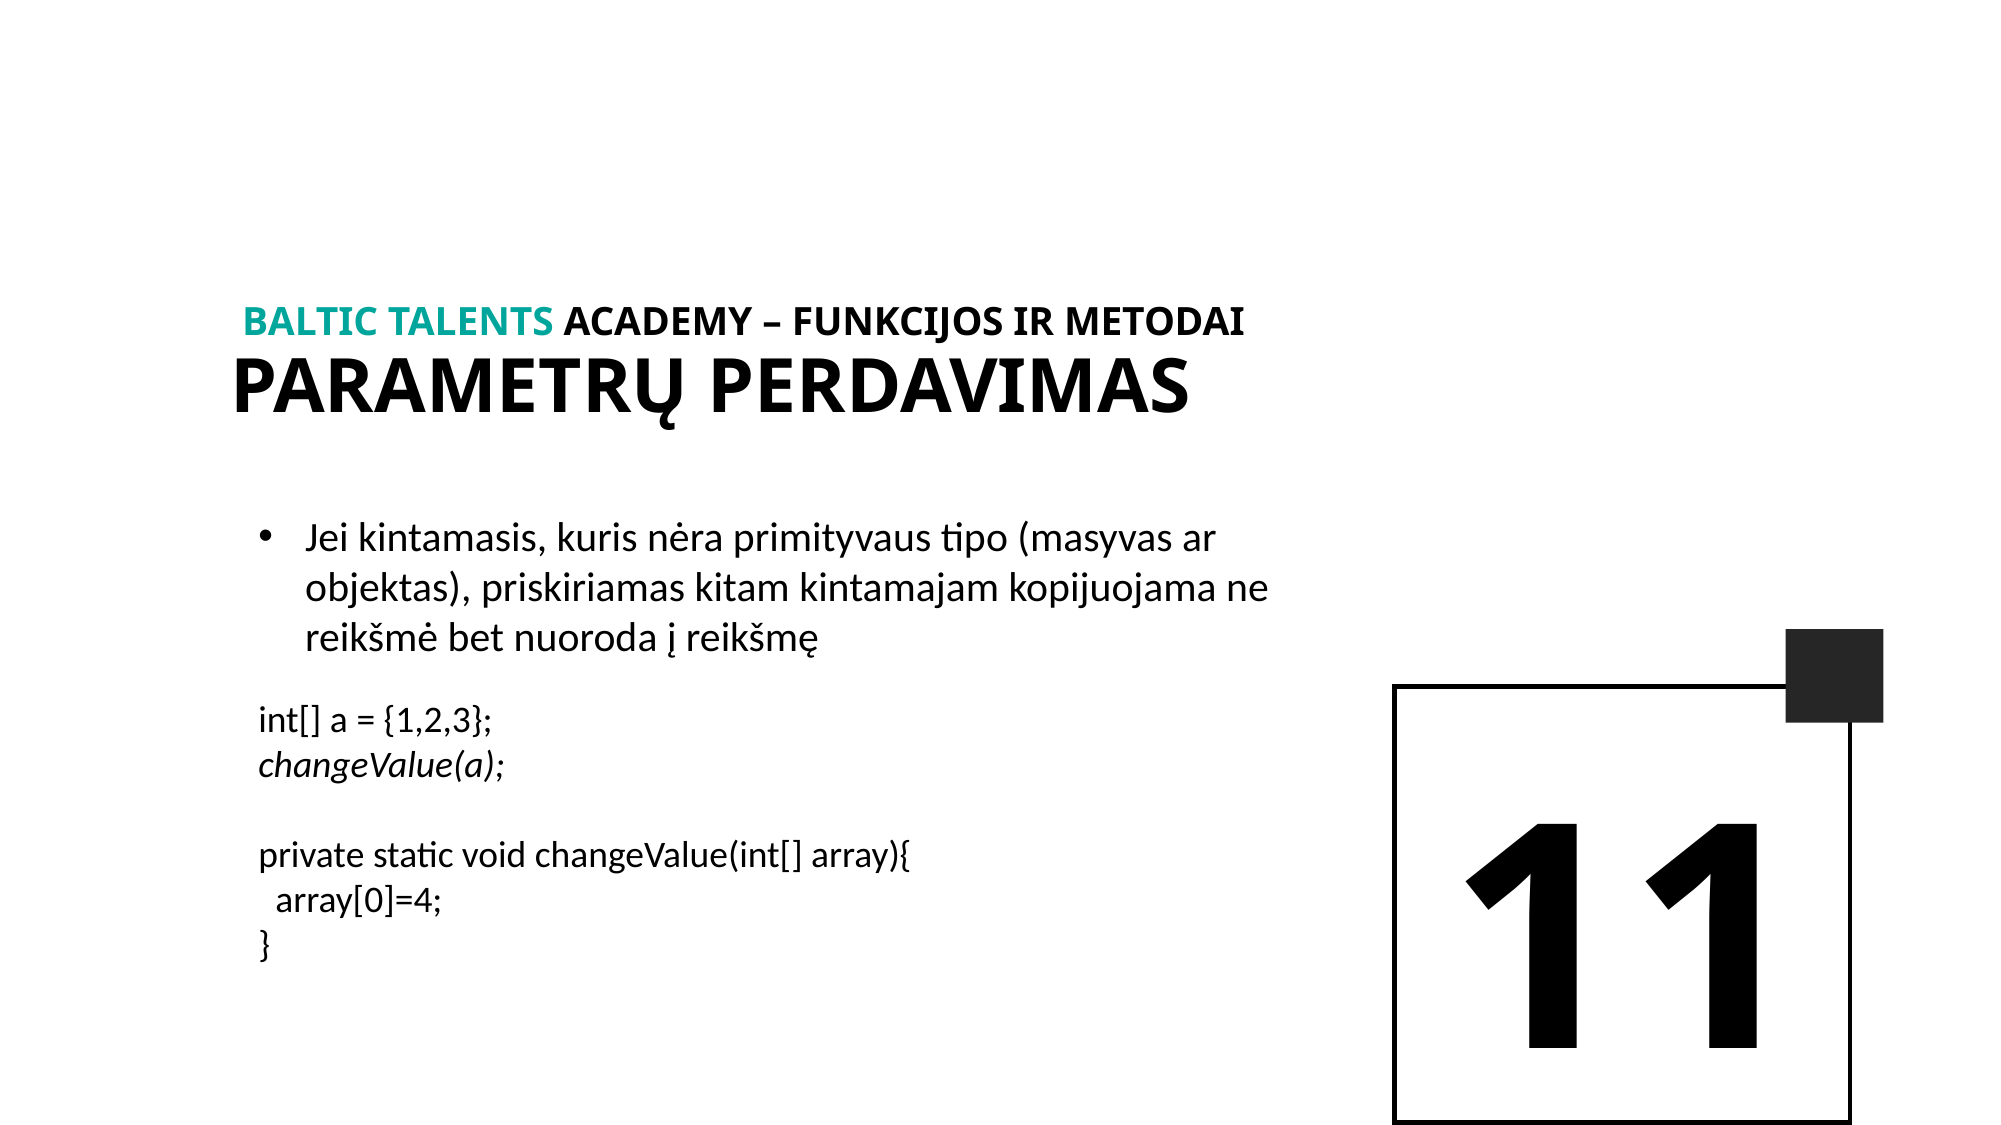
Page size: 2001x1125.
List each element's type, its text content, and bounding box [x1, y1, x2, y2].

text_box Parametrų perdavimas [209, 327, 1288, 546]
text_box [1393, 685, 1851, 1124]
text_box BALTIc TALENTs AcADEMy – Funkcijos ir metodai [222, 286, 1300, 505]
text_box Jei kintamasis, kuris nėra primityvaus tipo (masyvas ar objektas), priskiriamas kitam kintamajam kopijuojama ne reikšmė bet nuoroda į reikšmę int[] a = {1,2,3}; changeValue(a); private static void changeValue(int[] array){ array[0]=4; } [248, 504, 1350, 970]
text_box [1784, 628, 1884, 724]
text_box 11 [1254, 729, 1817, 1125]
